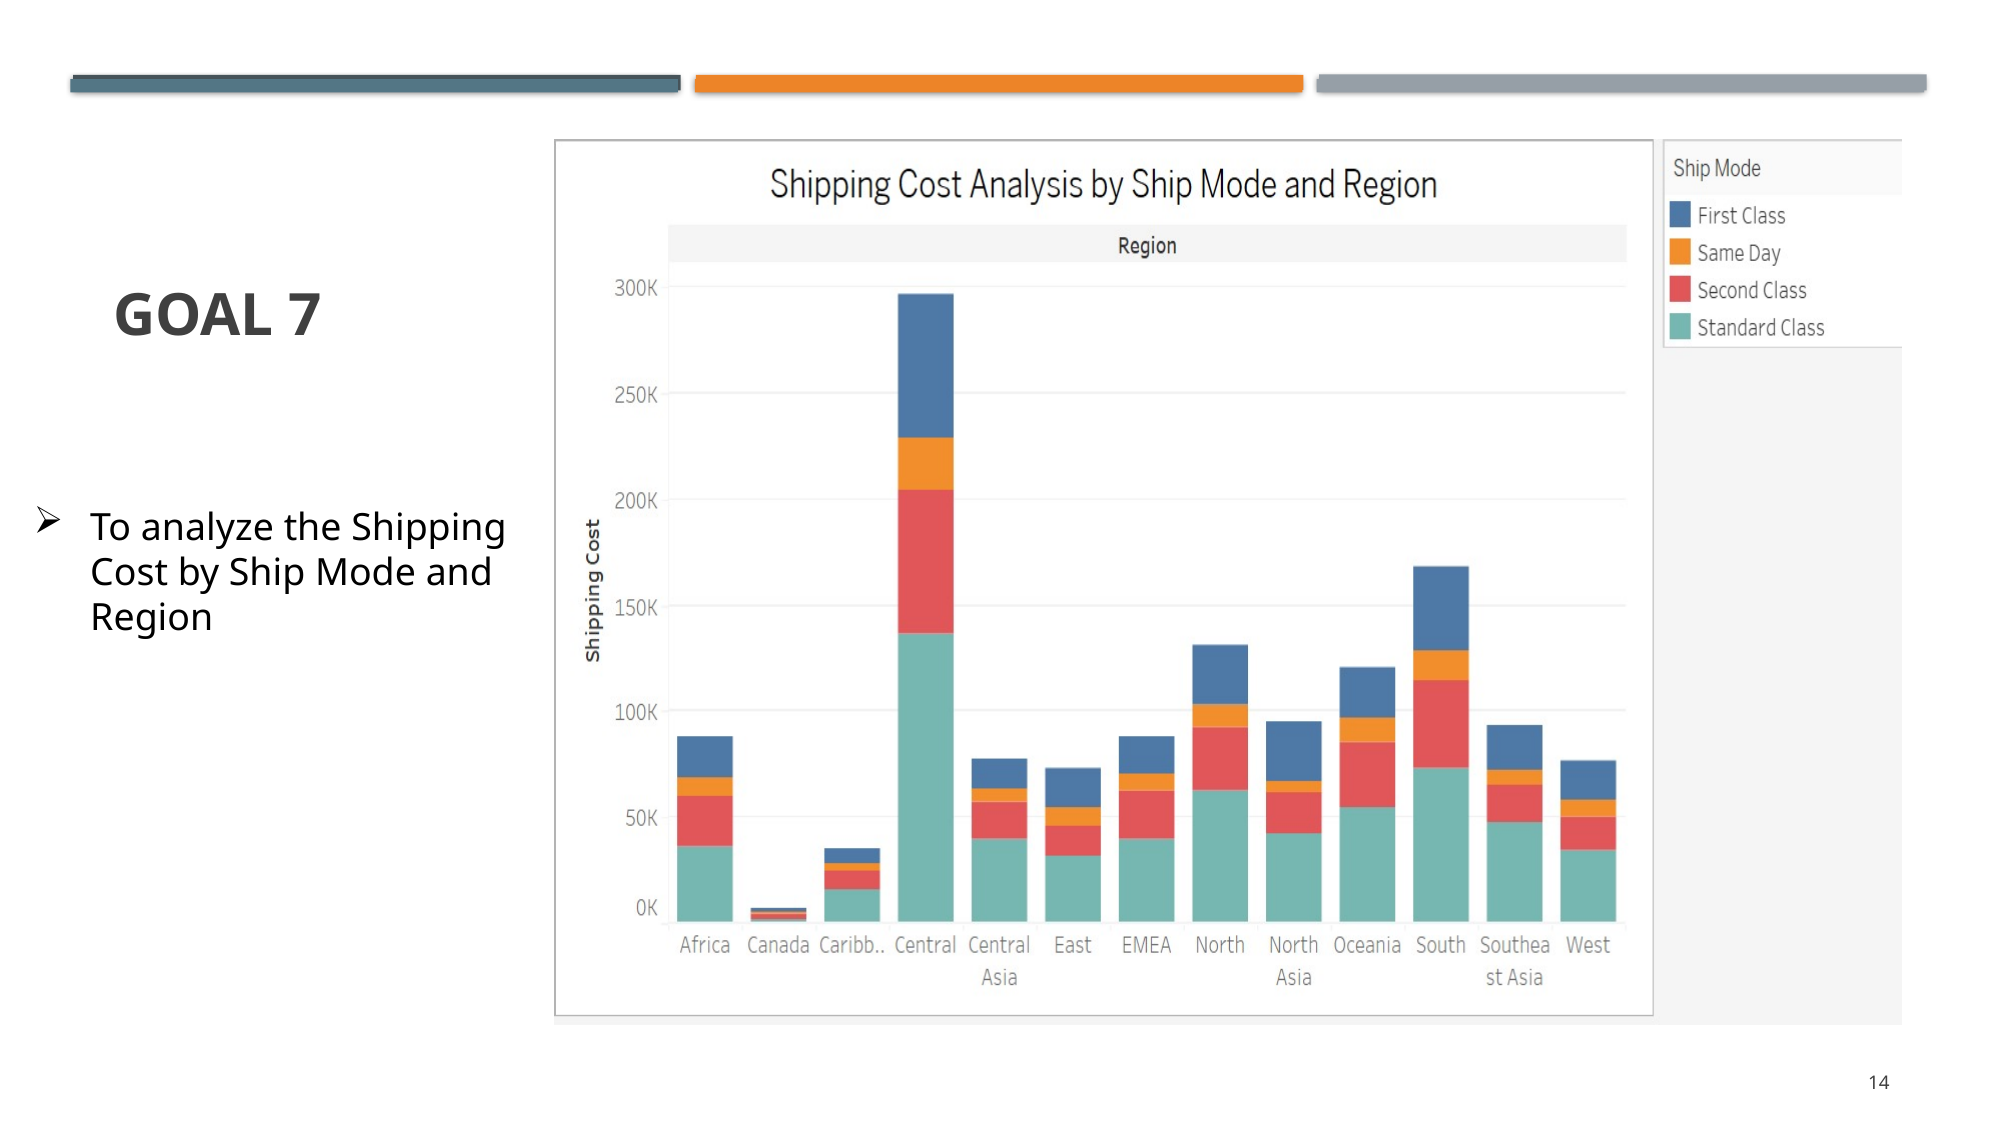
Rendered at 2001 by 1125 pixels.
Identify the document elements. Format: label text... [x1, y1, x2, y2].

text_box Goal 7 [98, 269, 549, 376]
picture [554, 139, 1903, 1026]
text_box To analyze the Shipping Cost by Ship Mode and Region [19, 495, 549, 645]
slide_number 14 [1732, 1053, 1905, 1114]
